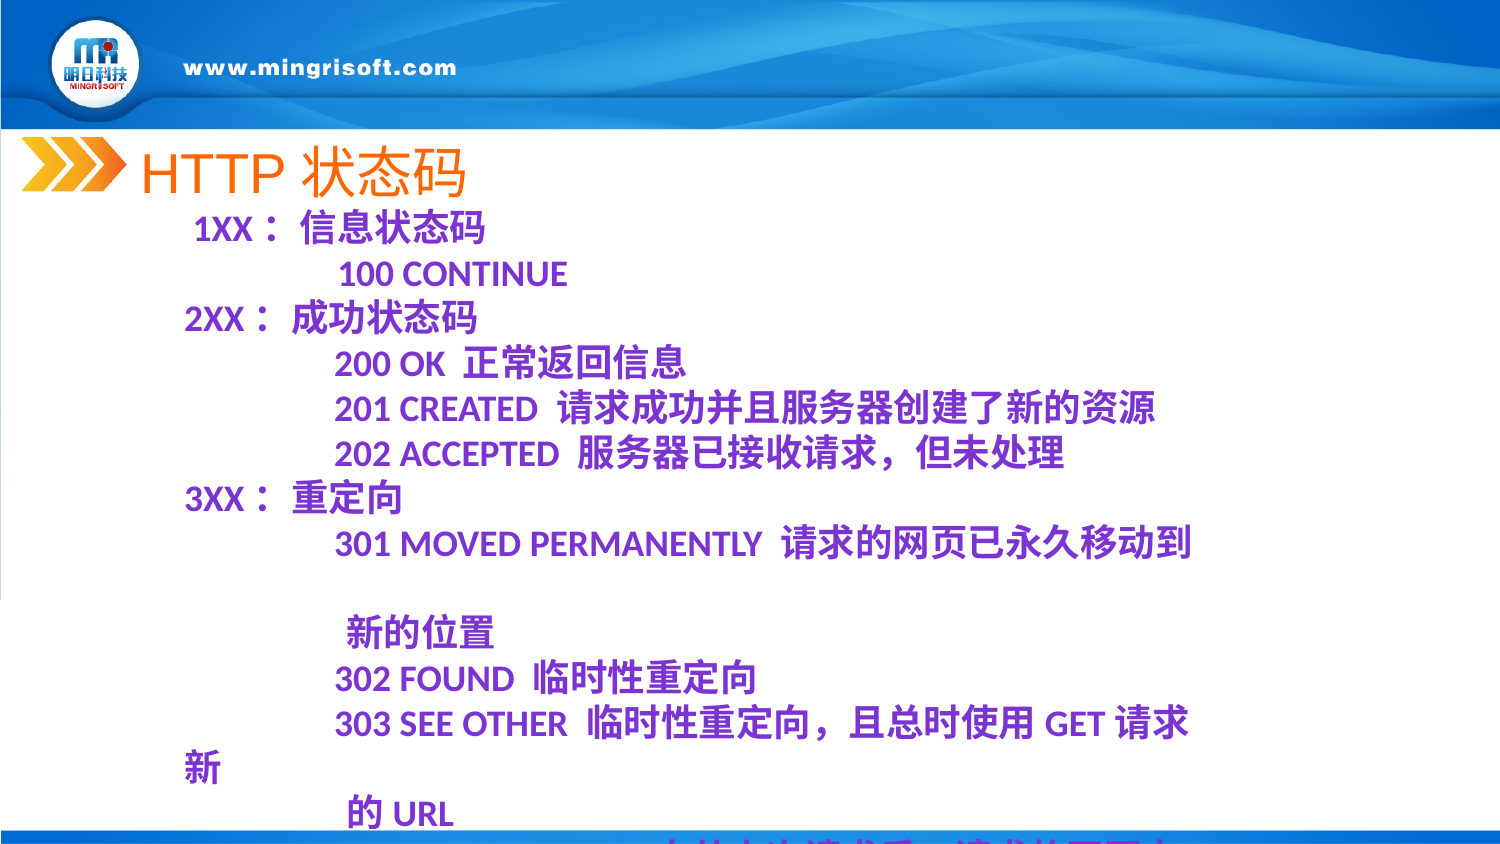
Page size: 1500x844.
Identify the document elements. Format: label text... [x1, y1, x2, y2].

text_box HTTP状态码 [129, 121, 1403, 222]
text_box 1XX：信息状态码 100 Continue 2XX：成功状态码 200 ok 正常返回信息 201 Created 请求成功并且服务器创建了新的资源 202 Accepted 服务器已接收请求，但未处理 3XX：重定向 301 Moved Permanently 请求的网页已永久移动到 新的位置 302 Found 临时性重定向 303 See Other 临时性重定向，且总时使用GET请求新 的URL 304 Not Modified 自从上次请求后，请求的网页未 修改过 [169, 196, 1225, 844]
picture [0, 0, 1500, 844]
